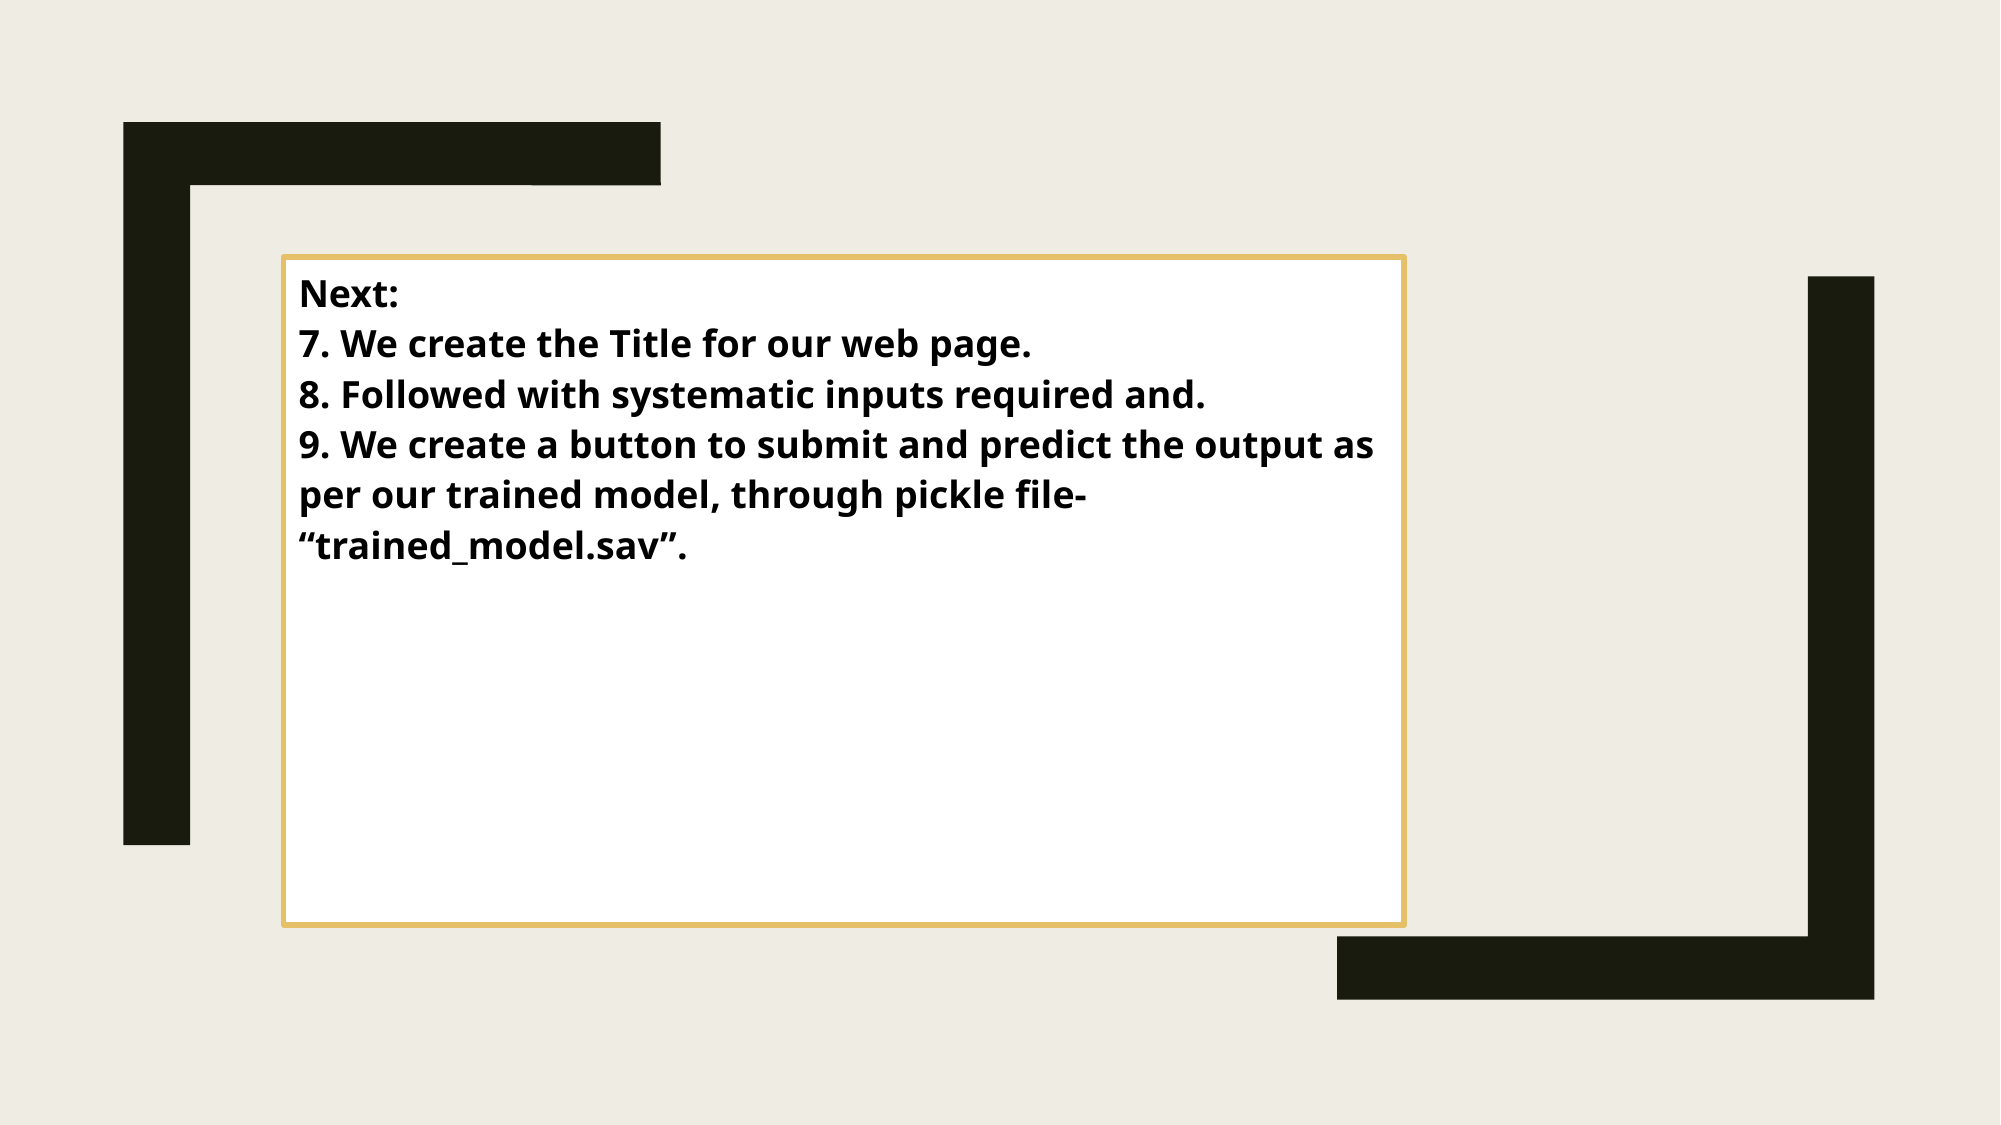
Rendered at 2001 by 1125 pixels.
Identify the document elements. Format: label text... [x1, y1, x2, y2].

subtitle Next: 7. We create the Title for our web page. 8. Followed with systematic inputs required and. 9. We create a button to submit and predict the output as per our trained model, through pickle file- “trained_model.sav”. [281, 254, 1407, 928]
